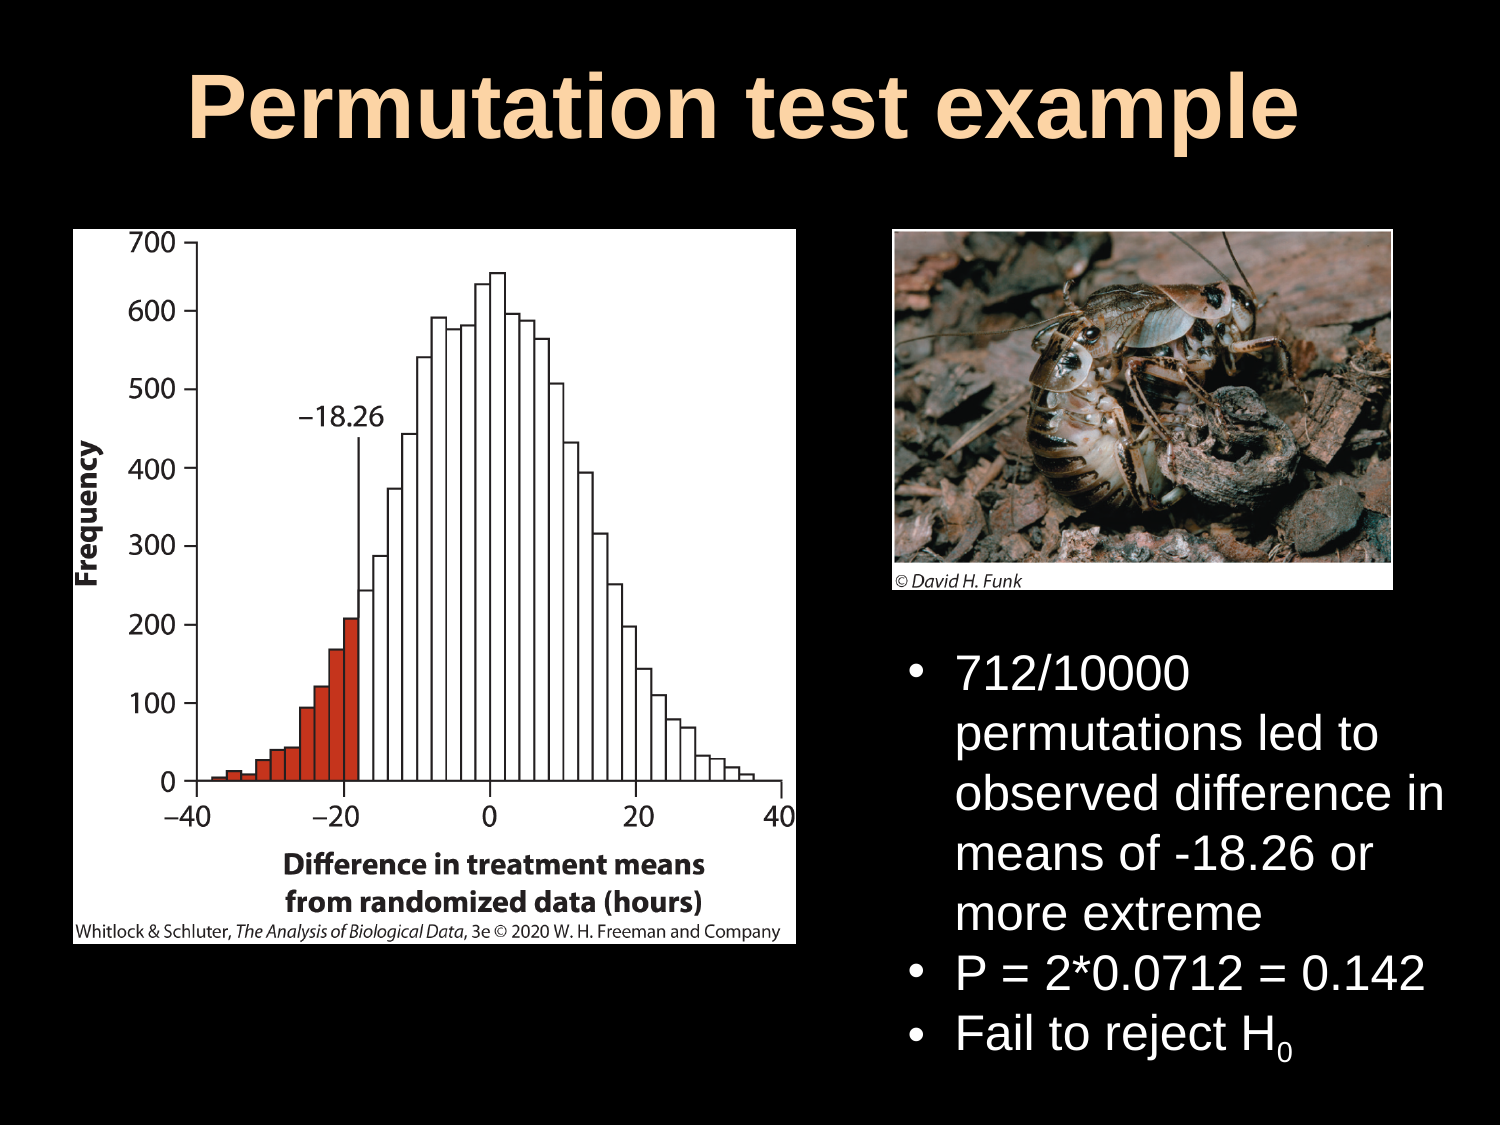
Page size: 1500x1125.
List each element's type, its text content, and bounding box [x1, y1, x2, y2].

title Permutation test example [0, 0, 1494, 218]
picture [73, 229, 796, 944]
picture [892, 229, 1393, 590]
text_box 712/10000 permutations led to observed difference in means of -18.26 or more extreme P = 2*0.0712 = 0.142 Fail to reject H0 [892, 632, 1485, 1076]
